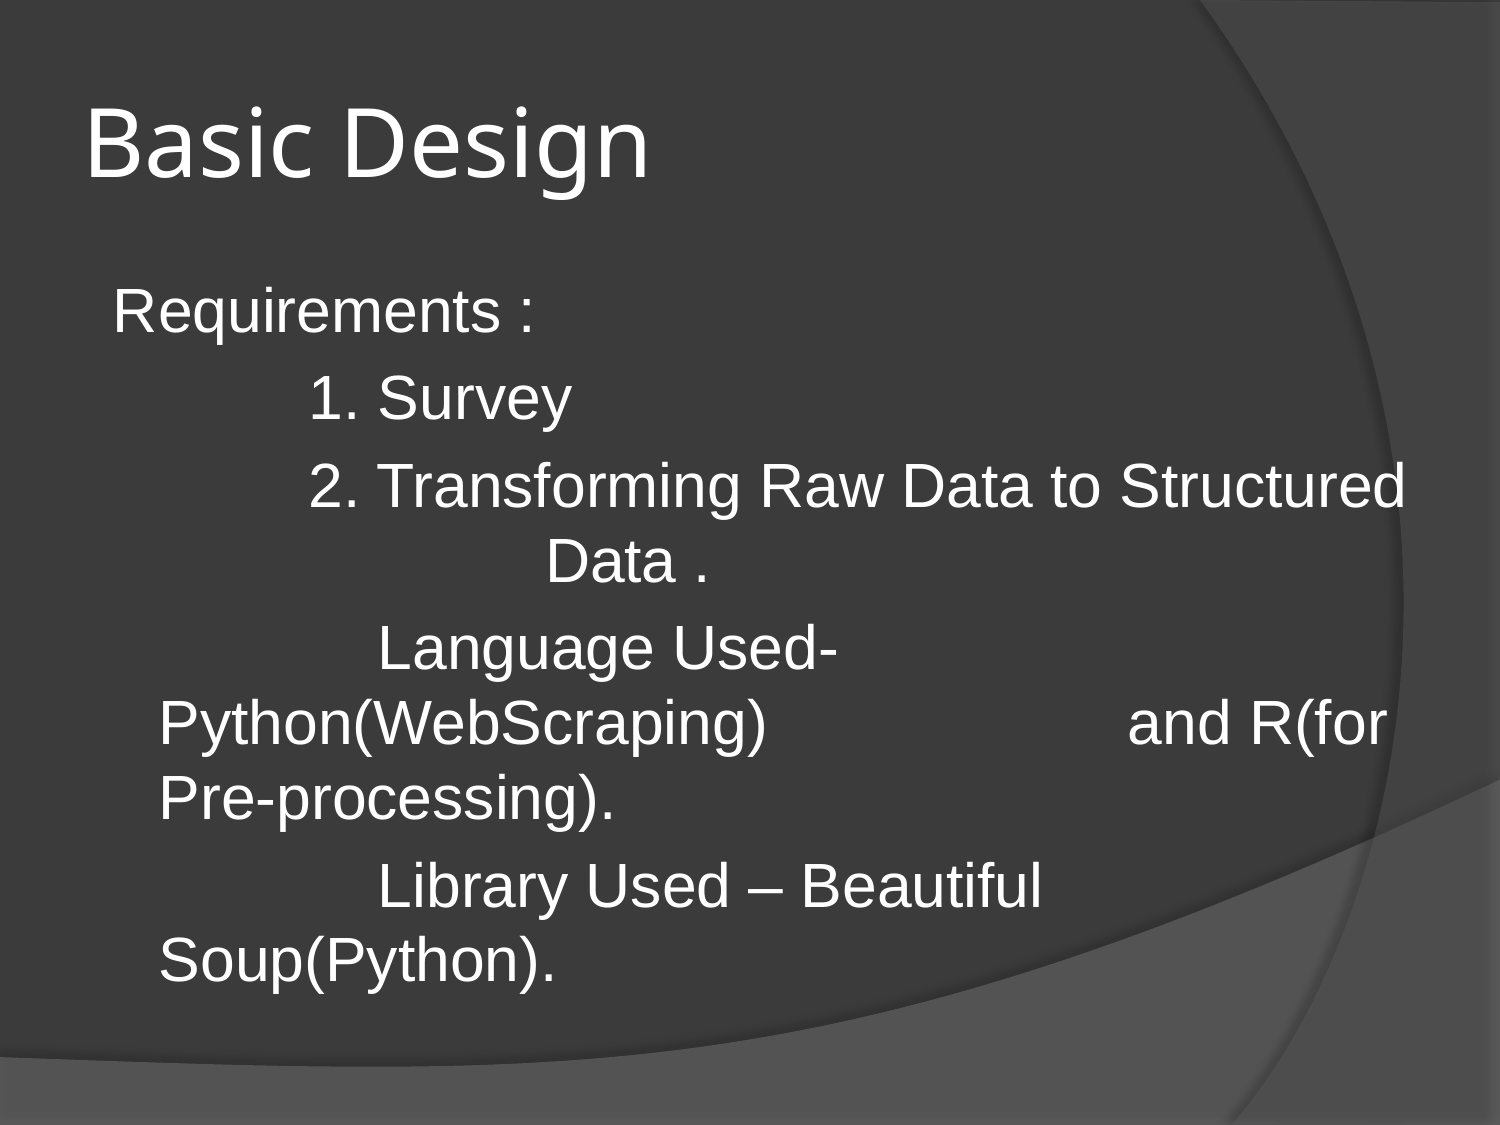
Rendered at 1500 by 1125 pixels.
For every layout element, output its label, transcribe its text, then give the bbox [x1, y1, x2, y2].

list Requirements : 1. Survey 2. Transforming Raw Data to Structured Data . Language Used- Python(WebScraping) and R(for Pre-processing). Library Used – Beautiful Soup(Python). [75, 262, 1459, 1005]
title Basic Design [75, 45, 1300, 233]
